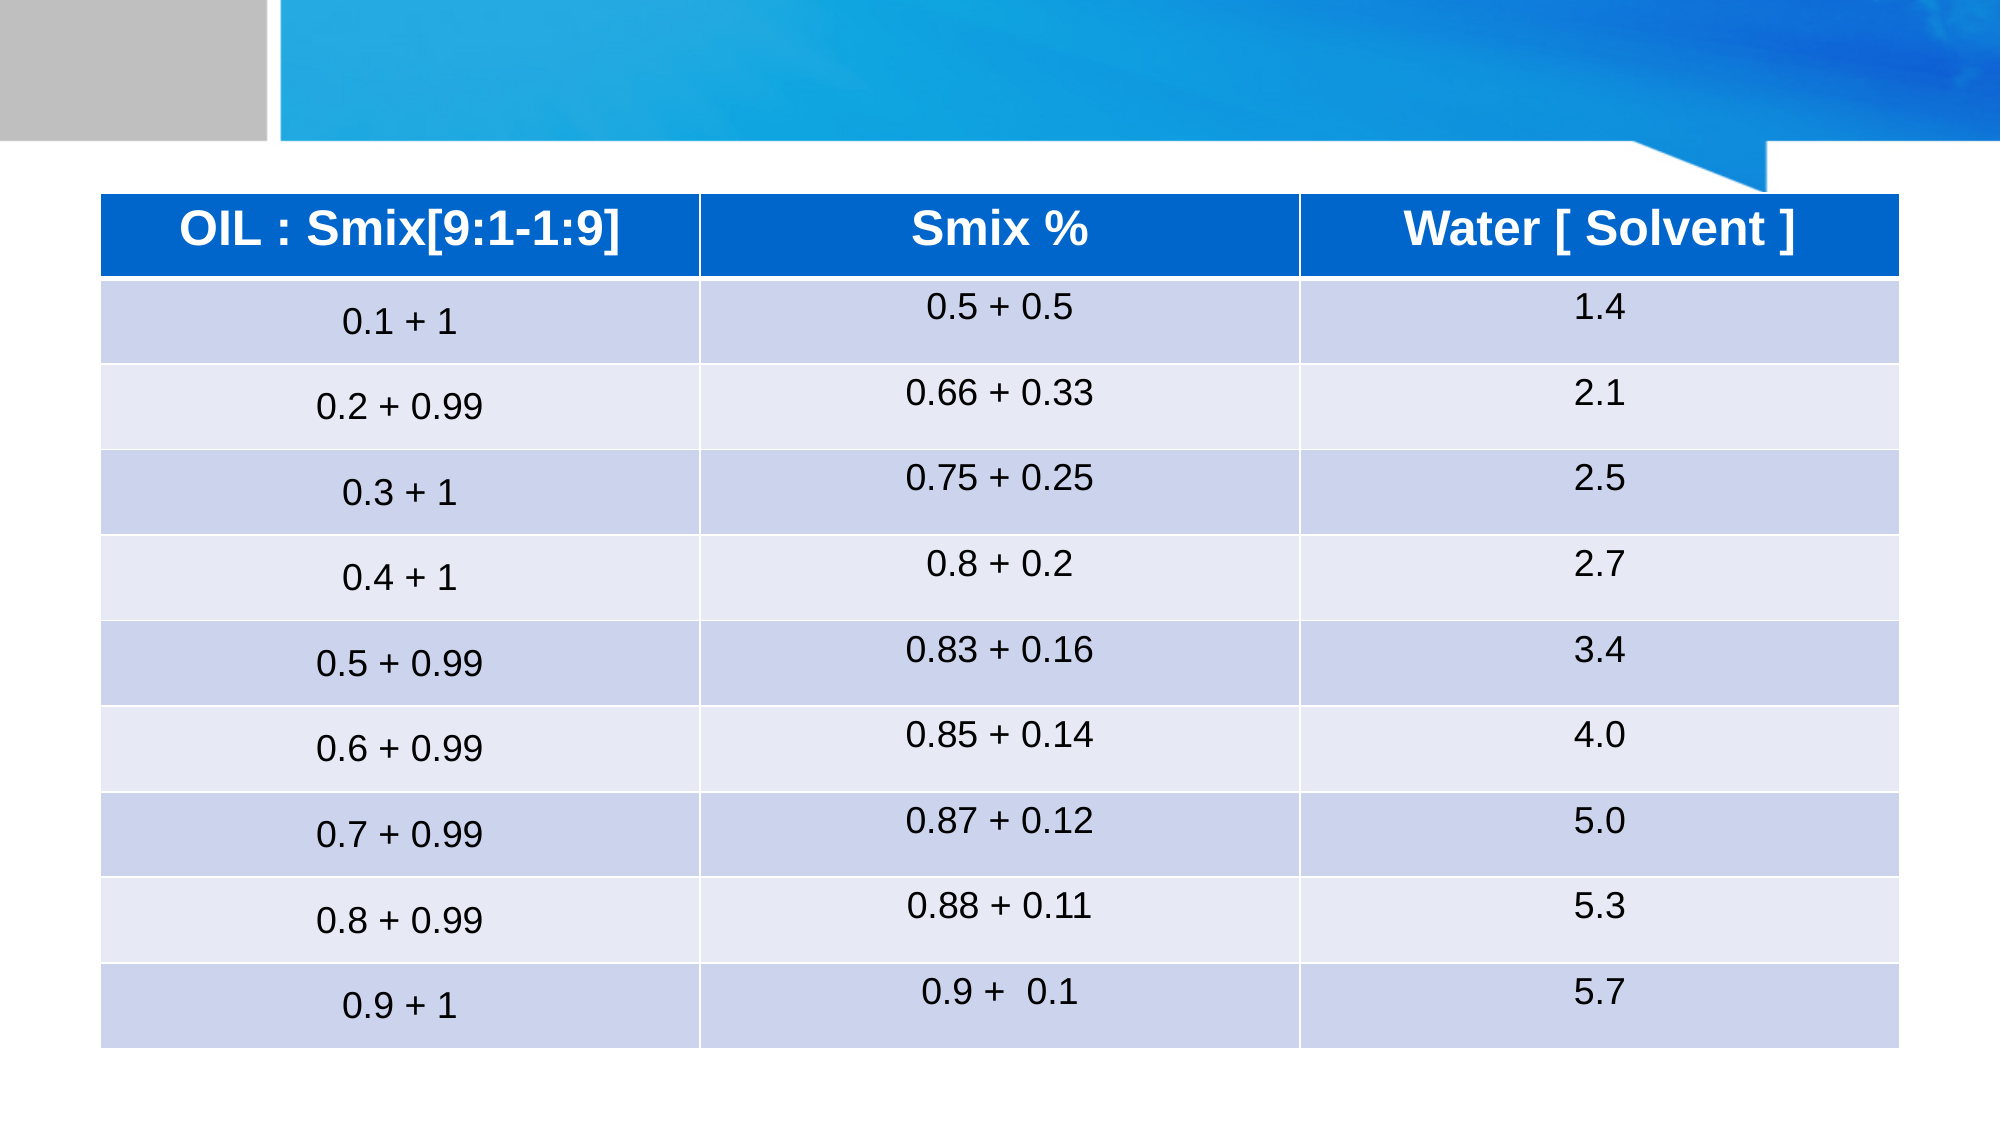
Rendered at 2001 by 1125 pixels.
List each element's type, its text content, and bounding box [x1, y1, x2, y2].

table_cell 4.0 [1301, 707, 1899, 791]
table_cell 0.1 + 1 [101, 281, 699, 363]
table_cell 0.9 + 0.1 [701, 964, 1299, 1048]
table_header OIL : Smix[9:1-1:9] [101, 194, 699, 276]
table_header Water [ Solvent ] [1301, 194, 1899, 276]
table_cell 0.85 + 0.14 [701, 707, 1299, 791]
table_cell 0.9 + 1 [101, 964, 699, 1048]
picture [0, 0, 2000, 1125]
table_cell 1.4 [1301, 281, 1899, 363]
table_cell 0.7 + 0.99 [101, 793, 699, 876]
table_cell 0.8 + 0.99 [101, 878, 699, 962]
table_cell 2.5 [1301, 450, 1899, 534]
table_cell 0.66 + 0.33 [701, 365, 1299, 449]
table_cell 0.3 + 1 [101, 450, 699, 534]
table_cell 5.0 [1301, 793, 1899, 876]
table_cell 0.4 + 1 [101, 536, 699, 620]
table_header Smix % [701, 194, 1299, 276]
table_cell 0.6 + 0.99 [101, 707, 699, 791]
table_cell 0.8 + 0.2 [701, 536, 1299, 620]
table_cell 0.88 + 0.11 [701, 878, 1299, 962]
table_cell 3.4 [1301, 621, 1899, 705]
table_cell 2.7 [1301, 536, 1899, 620]
table_cell 0.83 + 0.16 [701, 621, 1299, 705]
table_cell 2.1 [1301, 365, 1899, 449]
table_cell 0.87 + 0.12 [701, 793, 1299, 876]
table_cell 0.5 + 0.99 [101, 621, 699, 705]
table_cell 5.7 [1301, 964, 1899, 1048]
table_cell 0.2 + 0.99 [101, 365, 699, 449]
table_cell 5.3 [1301, 878, 1899, 962]
table_cell 0.75 + 0.25 [701, 450, 1299, 534]
table_cell 0.5 + 0.5 [701, 281, 1299, 363]
